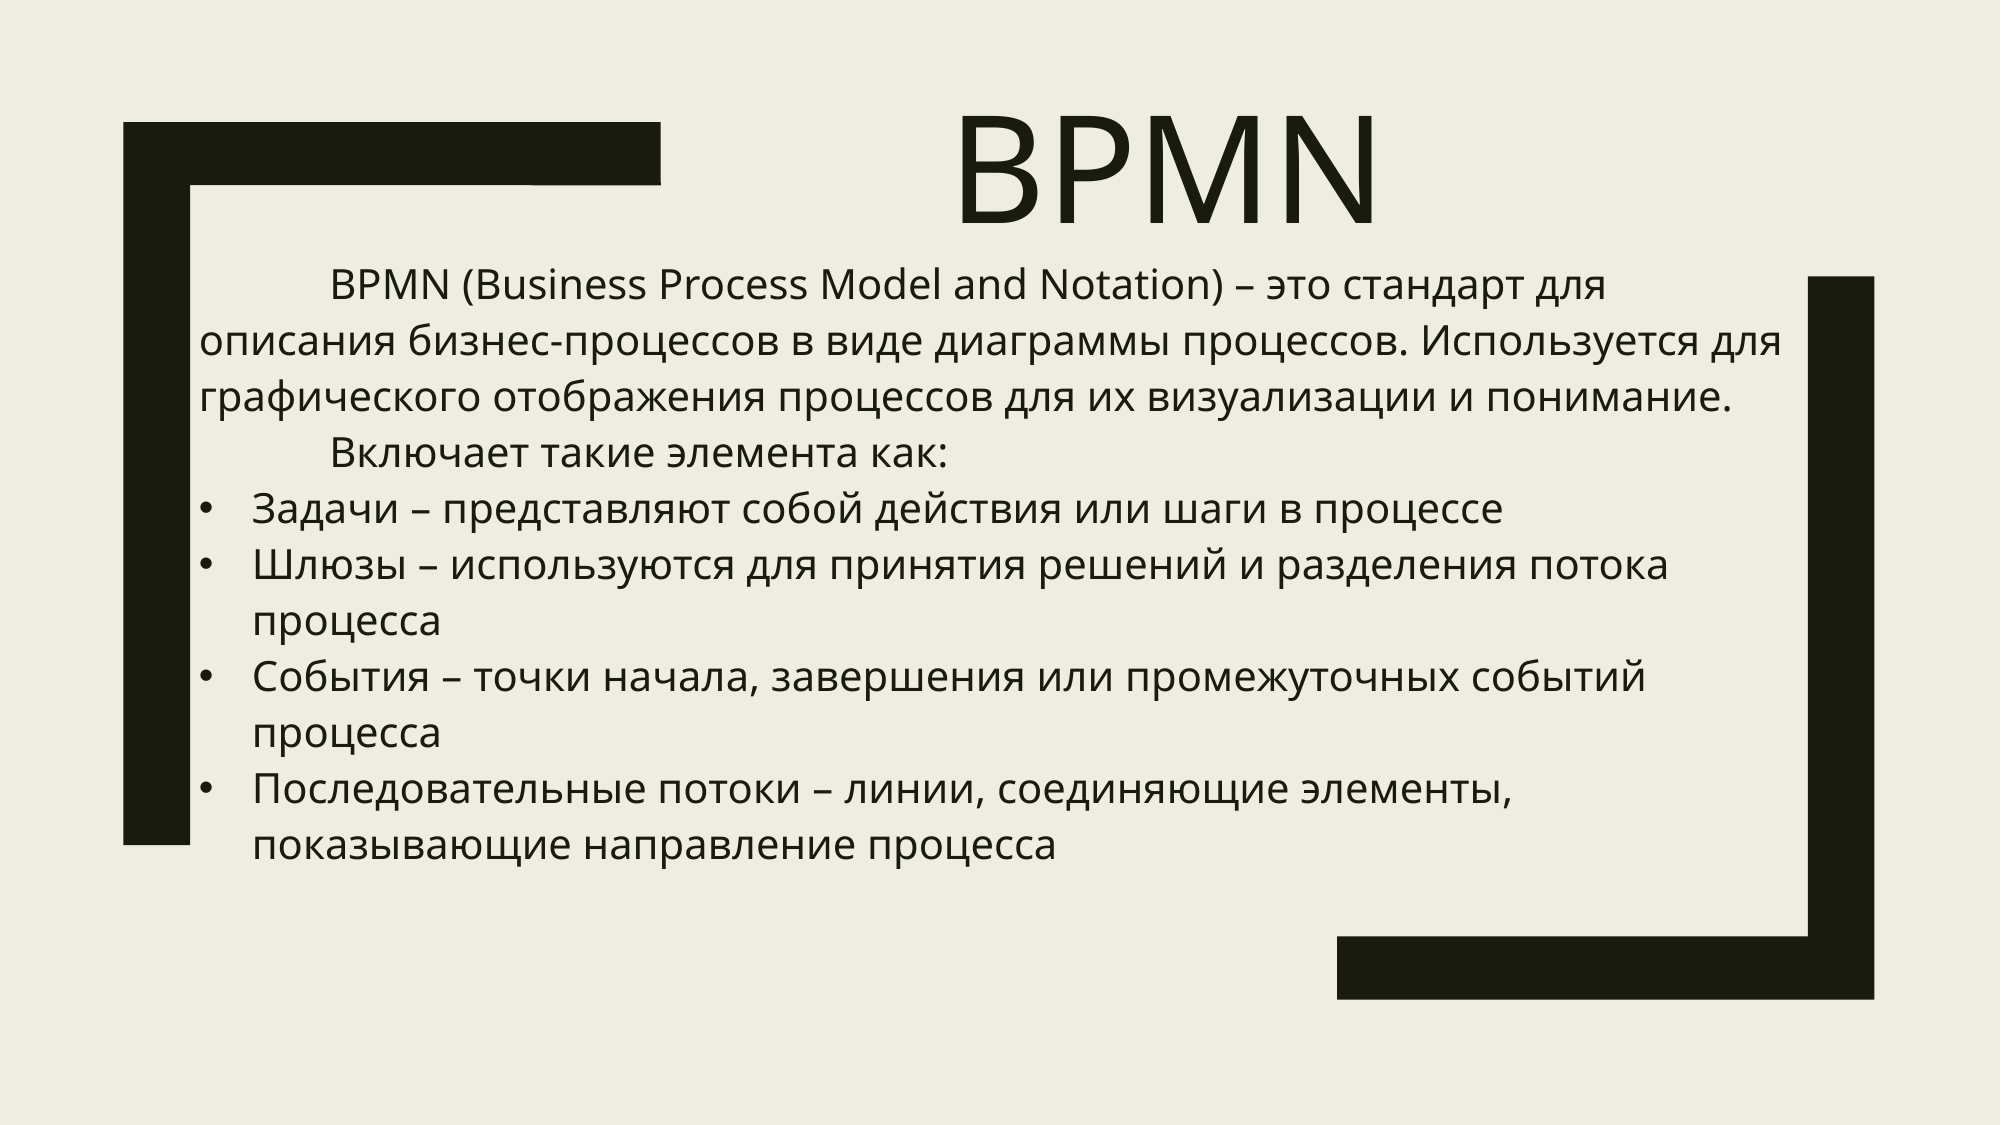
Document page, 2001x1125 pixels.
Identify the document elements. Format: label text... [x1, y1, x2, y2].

subtitle BPMN (Business Process Model and Notation) – это стандарт для описания бизнес-процессов в виде диаграммы процессов. Используется для графического отображения процессов для их визуализации и понимание. Включает такие элемента как: Задачи – представляют собой действия или шаги в процессе Шлюзы – используются для принятия решений и разделения потока процесса События – точки начала, завершения или промежуточных событий процесса Последовательные потоки – линии, соединяющие элементы, показывающие направление процесса [184, 244, 1812, 936]
title BPMN [482, 85, 1854, 264]
